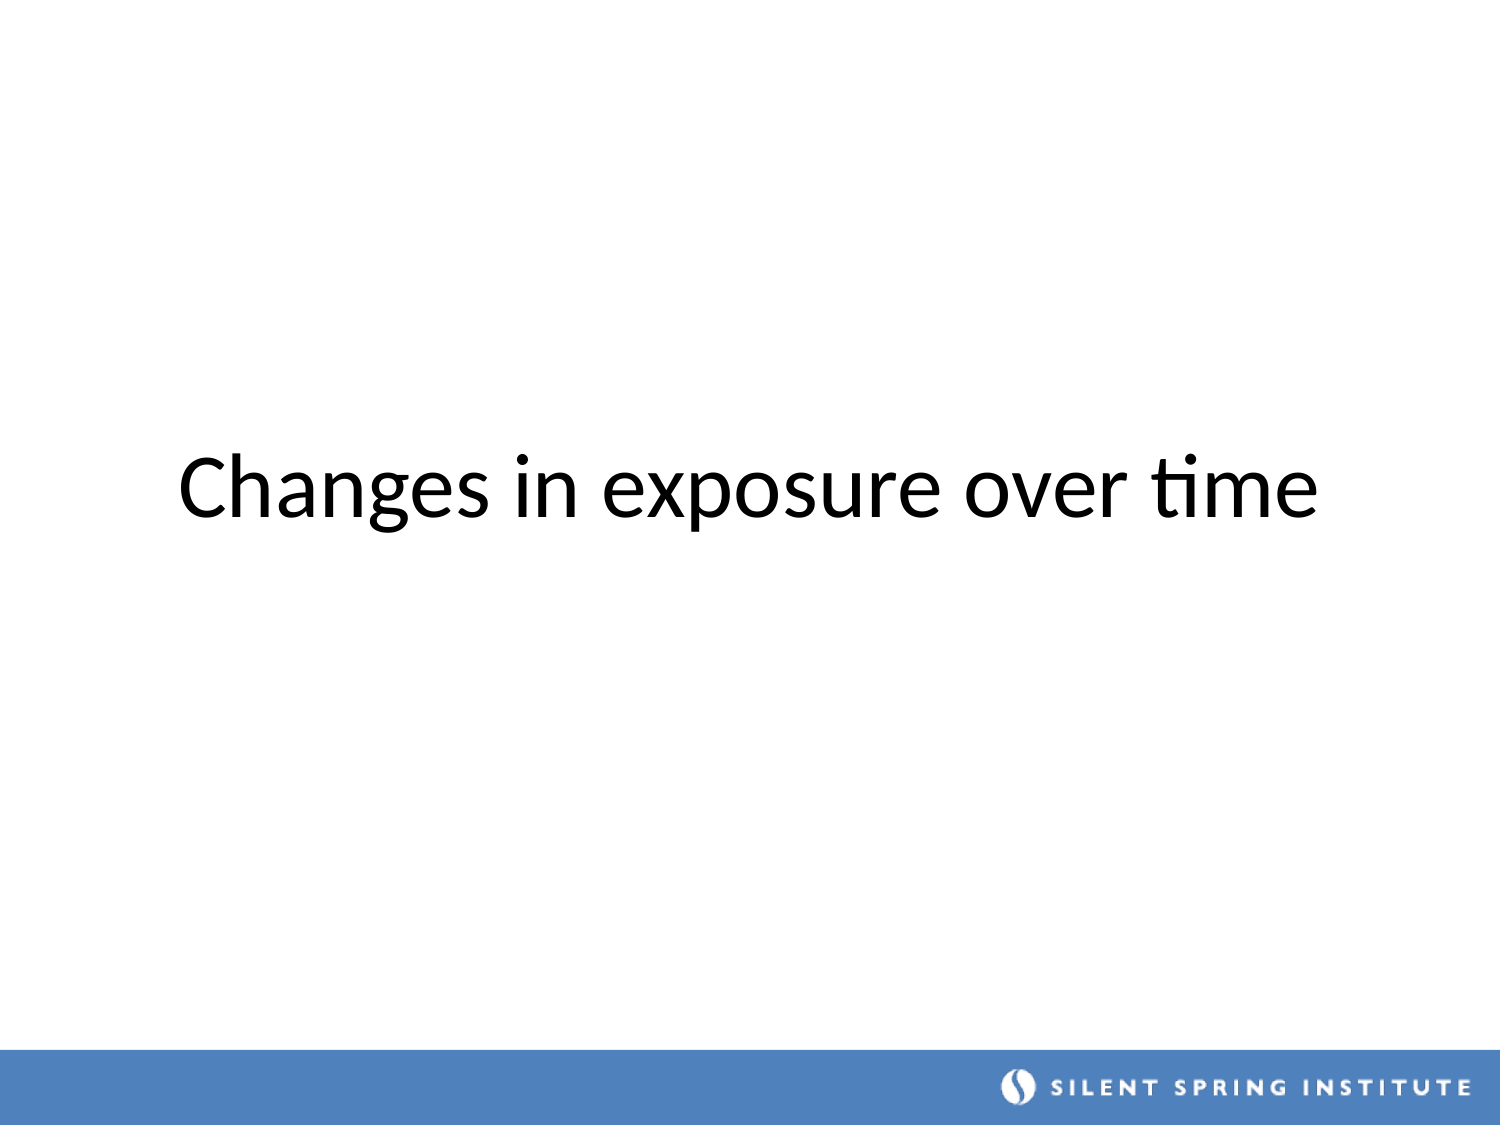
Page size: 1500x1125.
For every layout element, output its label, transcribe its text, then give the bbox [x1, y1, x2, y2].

picture [999, 1068, 1480, 1107]
title Changes in exposure over time [75, 387, 1425, 575]
